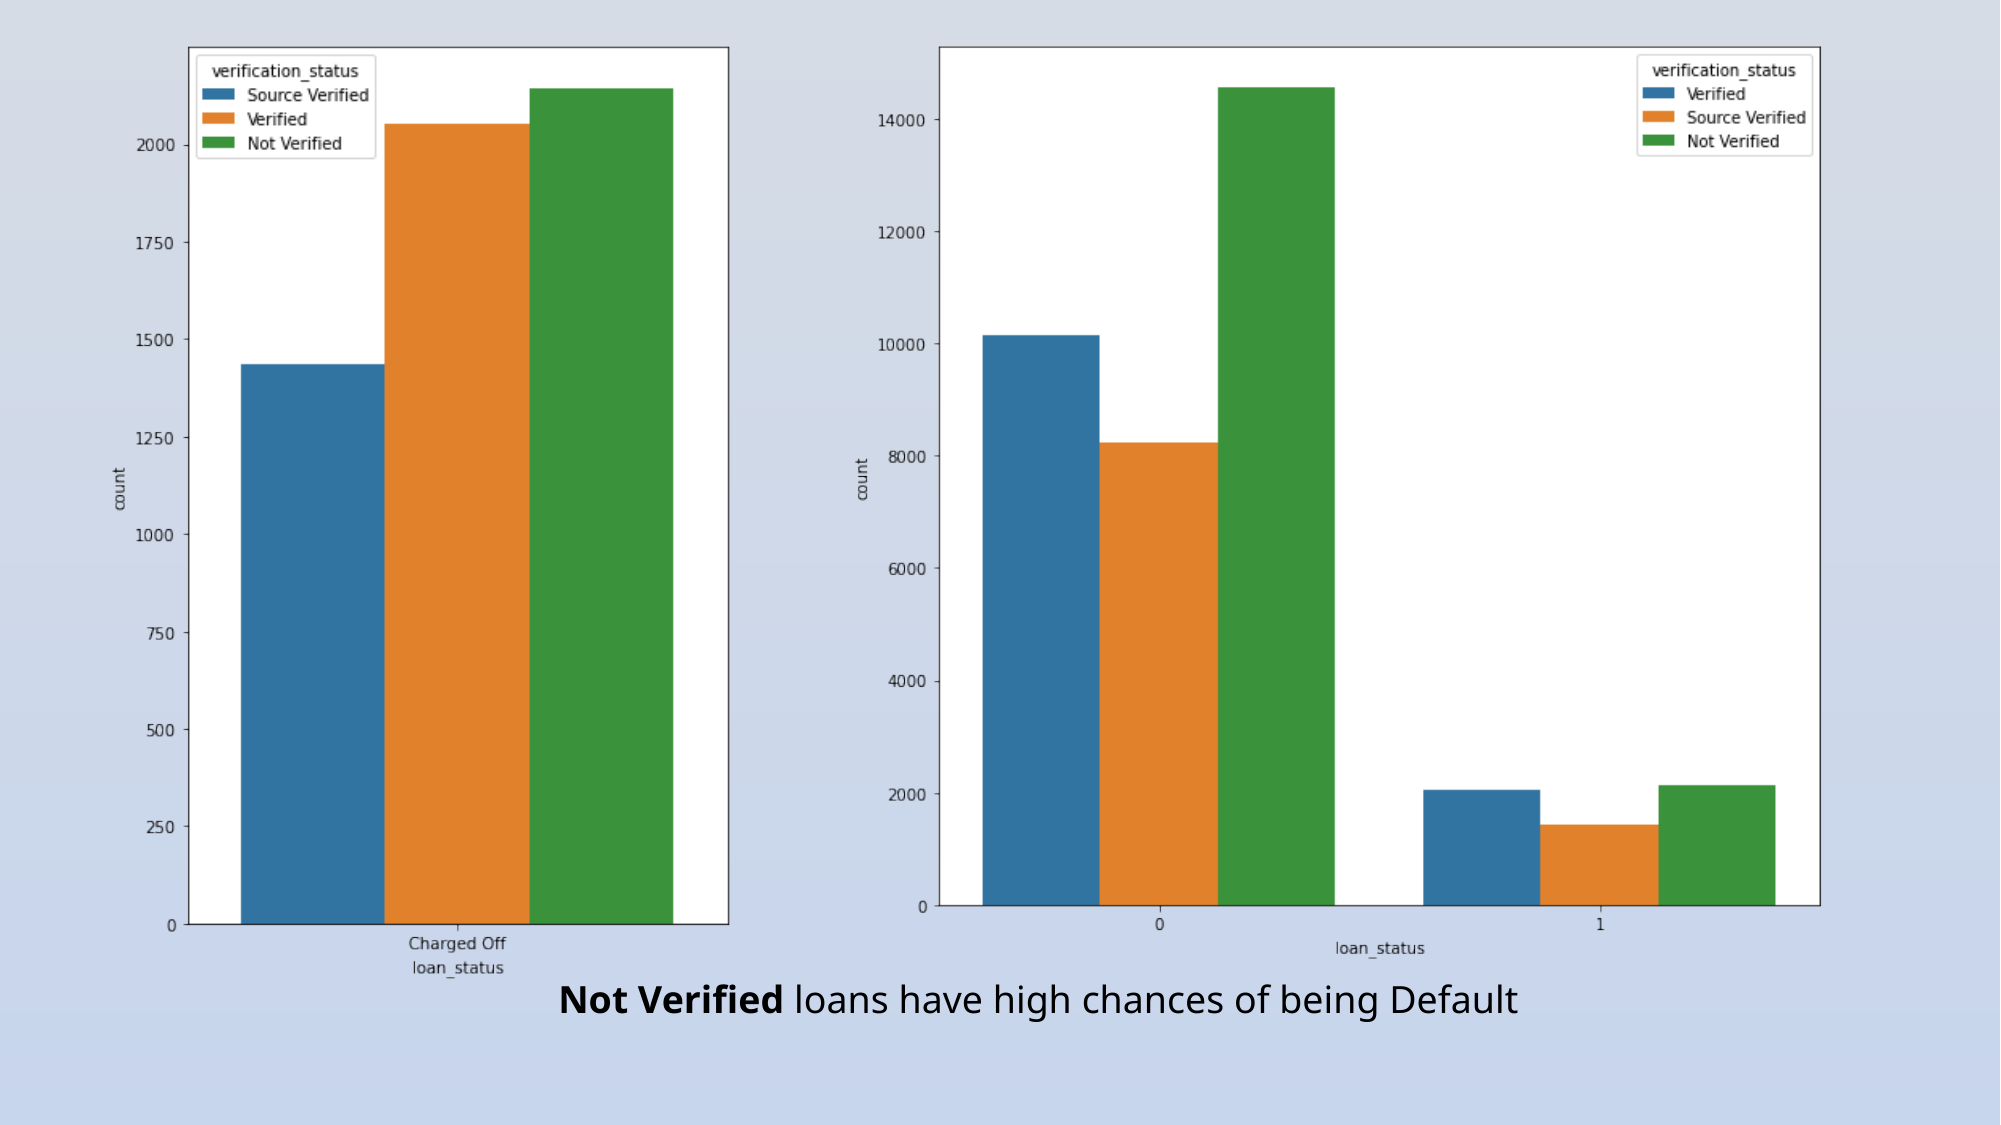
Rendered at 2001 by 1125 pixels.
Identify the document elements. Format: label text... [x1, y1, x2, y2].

picture [844, 37, 1831, 967]
picture [101, 37, 738, 987]
text_box Not Verified loans have high chances of being Default [543, 968, 1544, 1028]
